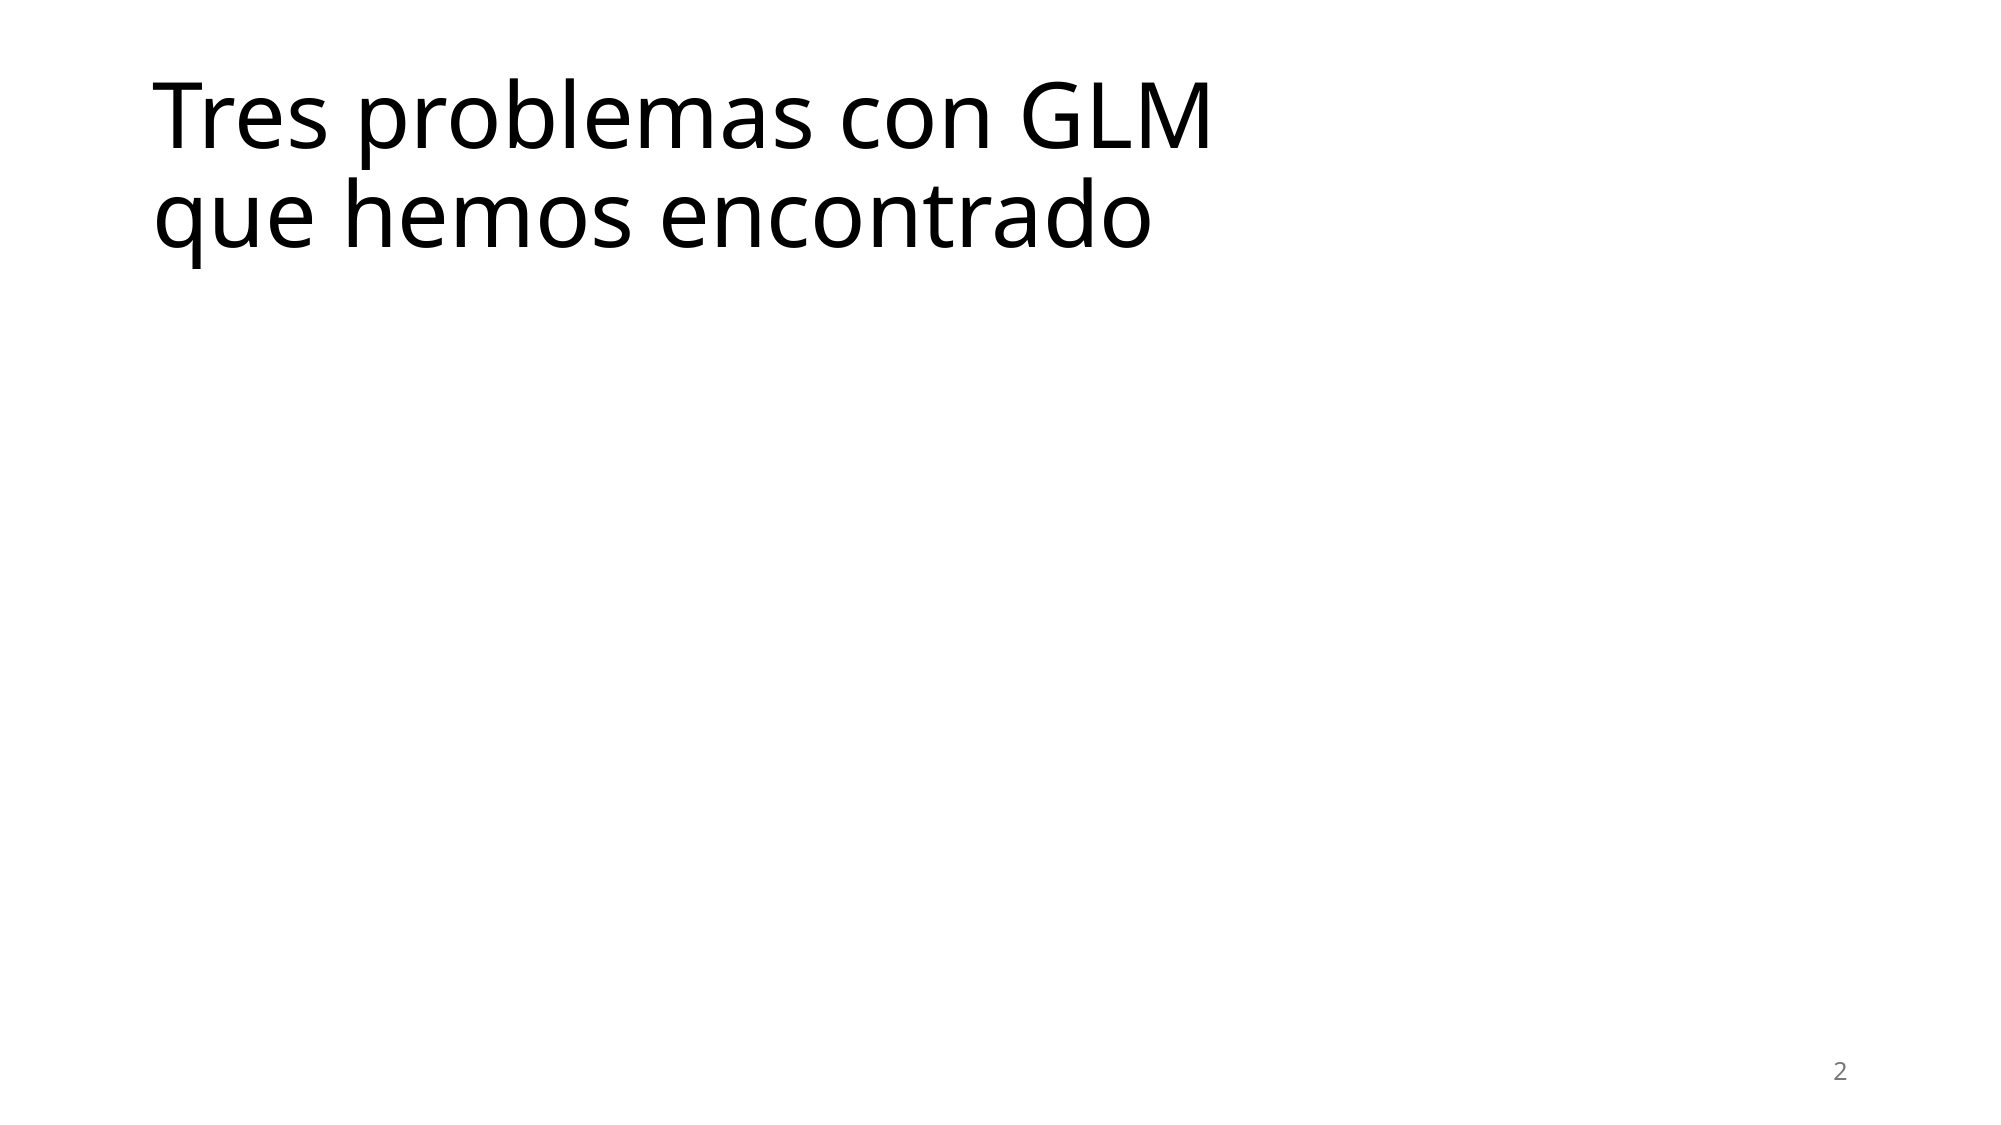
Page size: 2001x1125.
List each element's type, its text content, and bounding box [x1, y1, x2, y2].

slide_number 2 [1412, 1042, 1863, 1103]
title Tres problemas con GLM que hemos encontrado [137, 59, 1863, 278]
